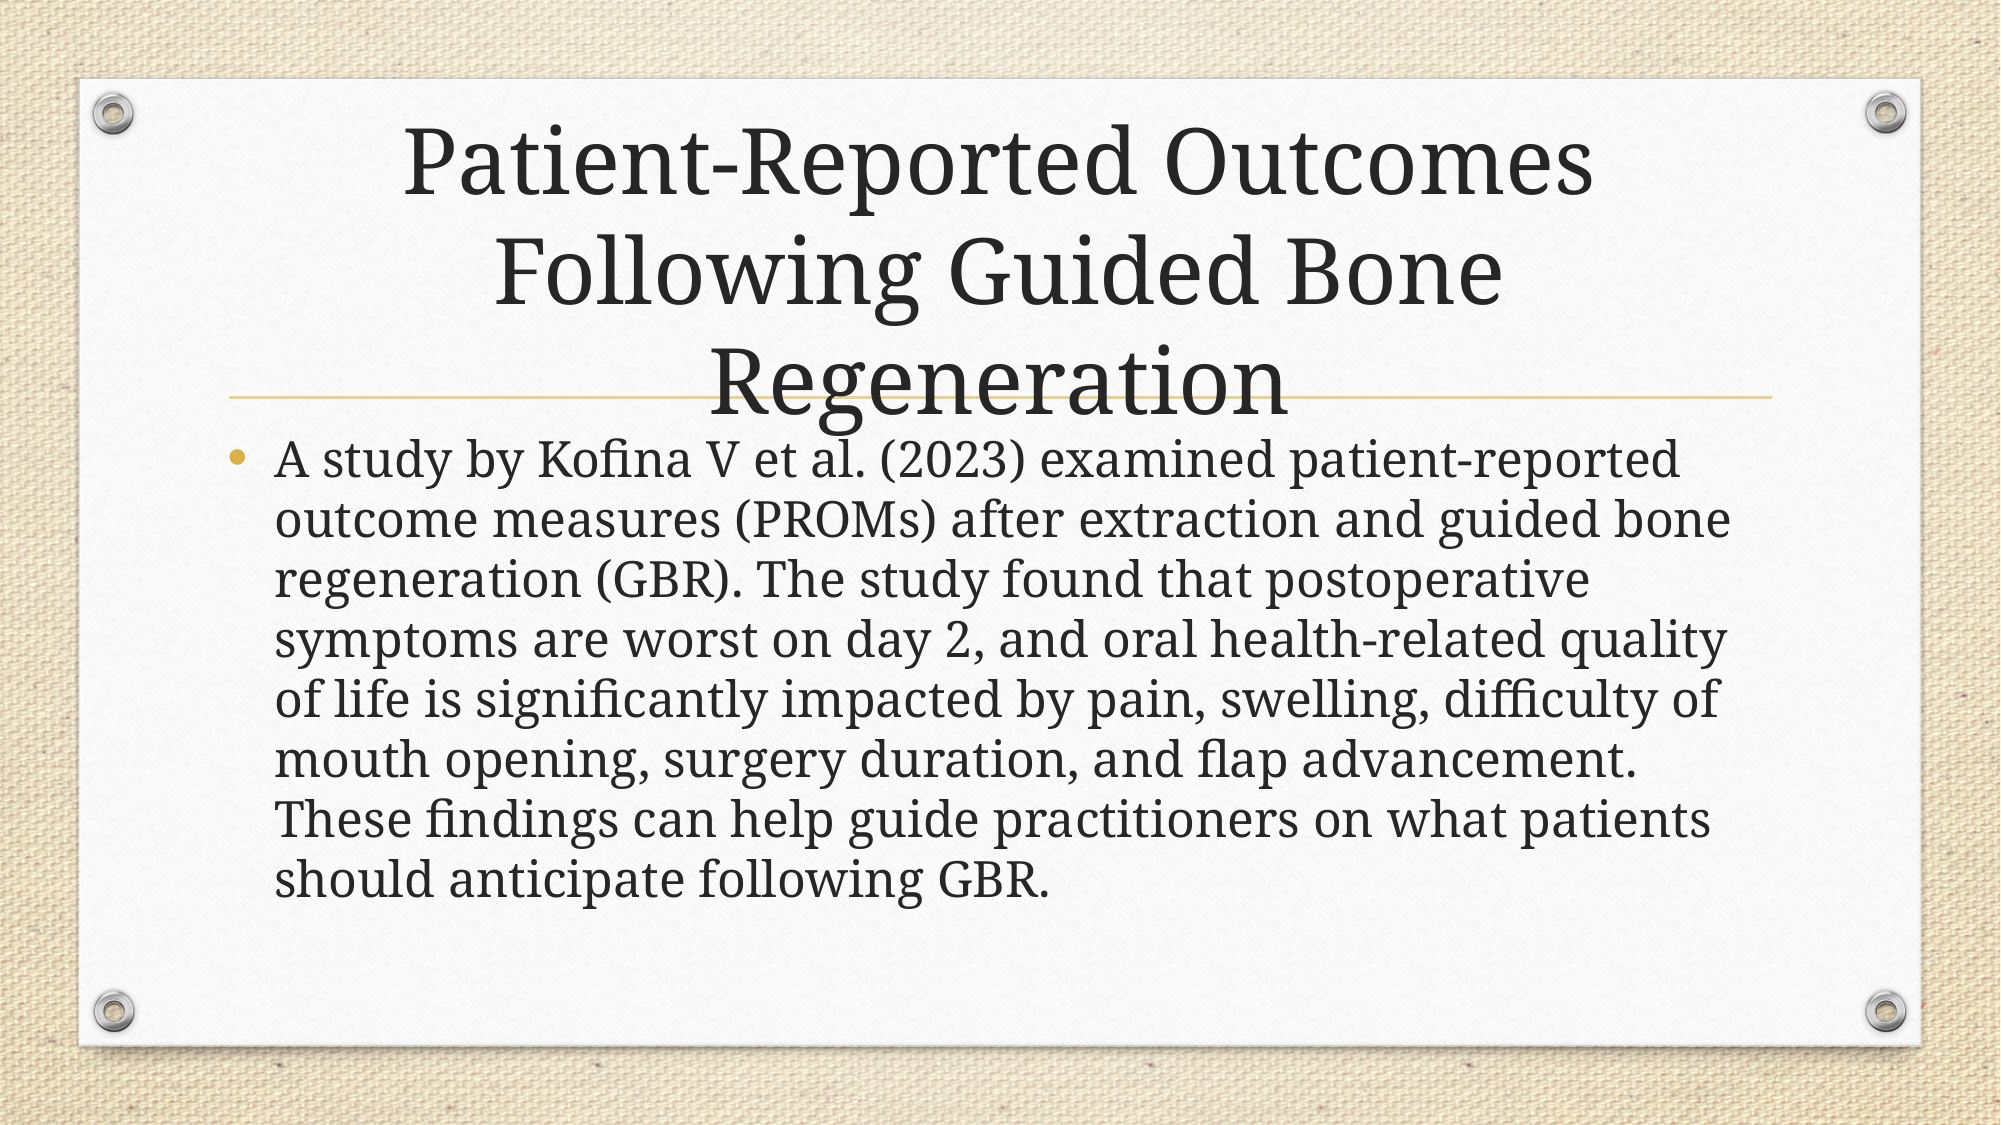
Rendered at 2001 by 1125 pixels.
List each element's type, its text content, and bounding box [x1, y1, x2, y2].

title Patient-Reported Outcomes Following Guided Bone Regeneration [212, 161, 1788, 375]
list A study by Kofina V et al. (2023) examined patient-reported outcome measures (PROMs) after extraction and guided bone regeneration (GBR). The study found that postoperative symptoms are worst on day 2, and oral health-related quality of life is significantly impacted by pain, swelling, difficulty of mouth opening, surgery duration, and flap advancement. These findings can help guide practitioners on what patients should anticipate following GBR. [212, 419, 1788, 964]
picture [0, 0, 2001, 1125]
